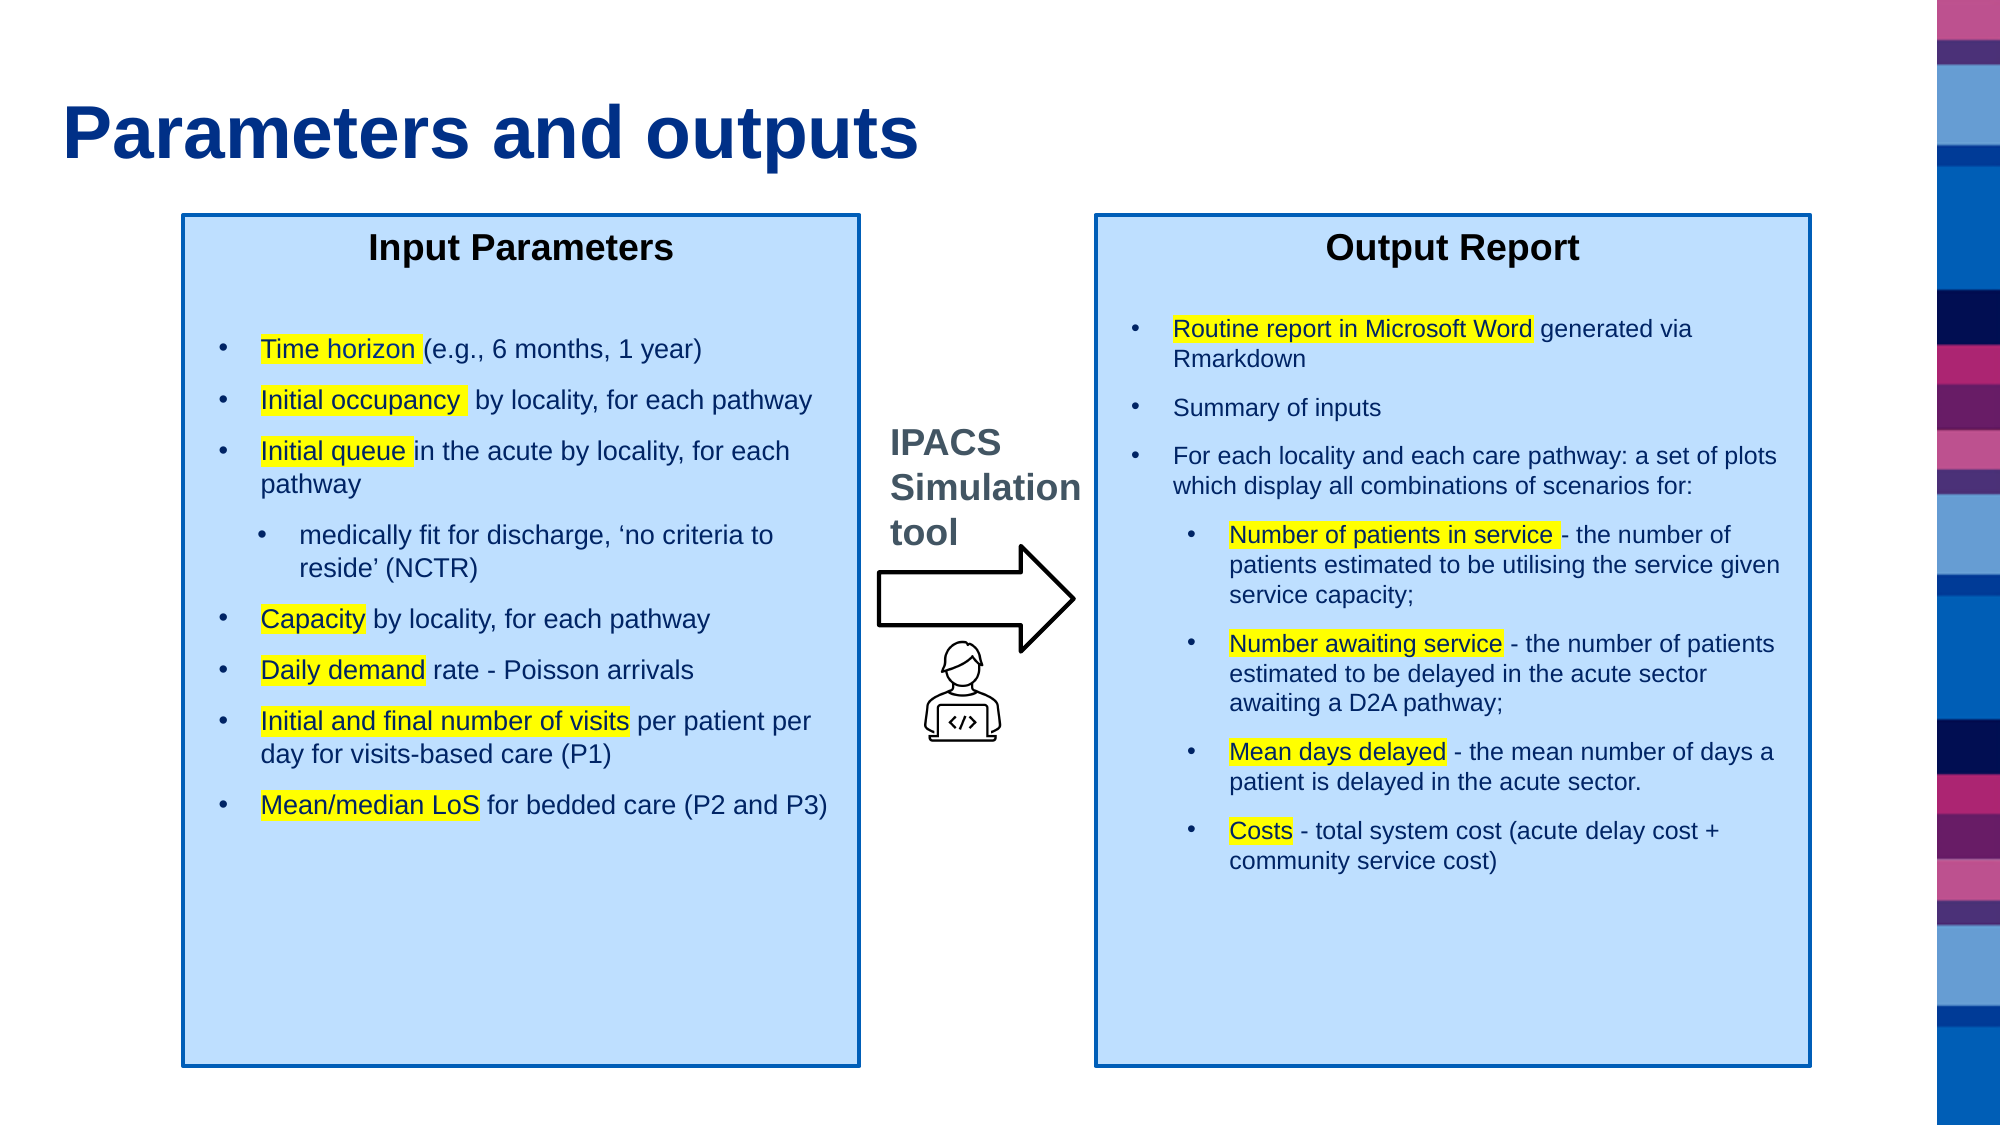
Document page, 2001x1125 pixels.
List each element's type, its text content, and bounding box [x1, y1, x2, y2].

picture [906, 630, 1019, 744]
title Parameters and outputs [62, 40, 1863, 229]
picture [1937, 0, 2000, 1125]
text_box Output Report Routine report in Microsoft Word generated via Rmarkdown Summary of inputs For each locality and each care pathway: a set of plots which display all combinations of scenarios for: Number of patients in service - the number of patients estimated to be utilising the service given service capacity; Number awaiting service - the number of patients estimated to be delayed in the acute sector awaiting a D2A pathway; Mean days delayed - the mean number of days a patient is delayed in the acute sector. Costs - total system cost (acute delay cost + community service cost) [1094, 229, 1812, 1068]
text_box Input Parameters Time horizon (e.g., 6 months, 1 year) Initial occupancy by locality, for each pathway Initial queue in the acute by locality, for each pathway medically fit for discharge, ‘no criteria to reside’ (NCTR) Capacity by locality, for each pathway Daily demand rate - Poisson arrivals Initial and final number of visits per patient per day for visits-based care (P1) Mean/median LoS for bedded care (P2 and P3) [181, 229, 861, 1068]
text_box [876, 561, 1076, 653]
text_box IPACS Simulation tool [875, 410, 1168, 561]
